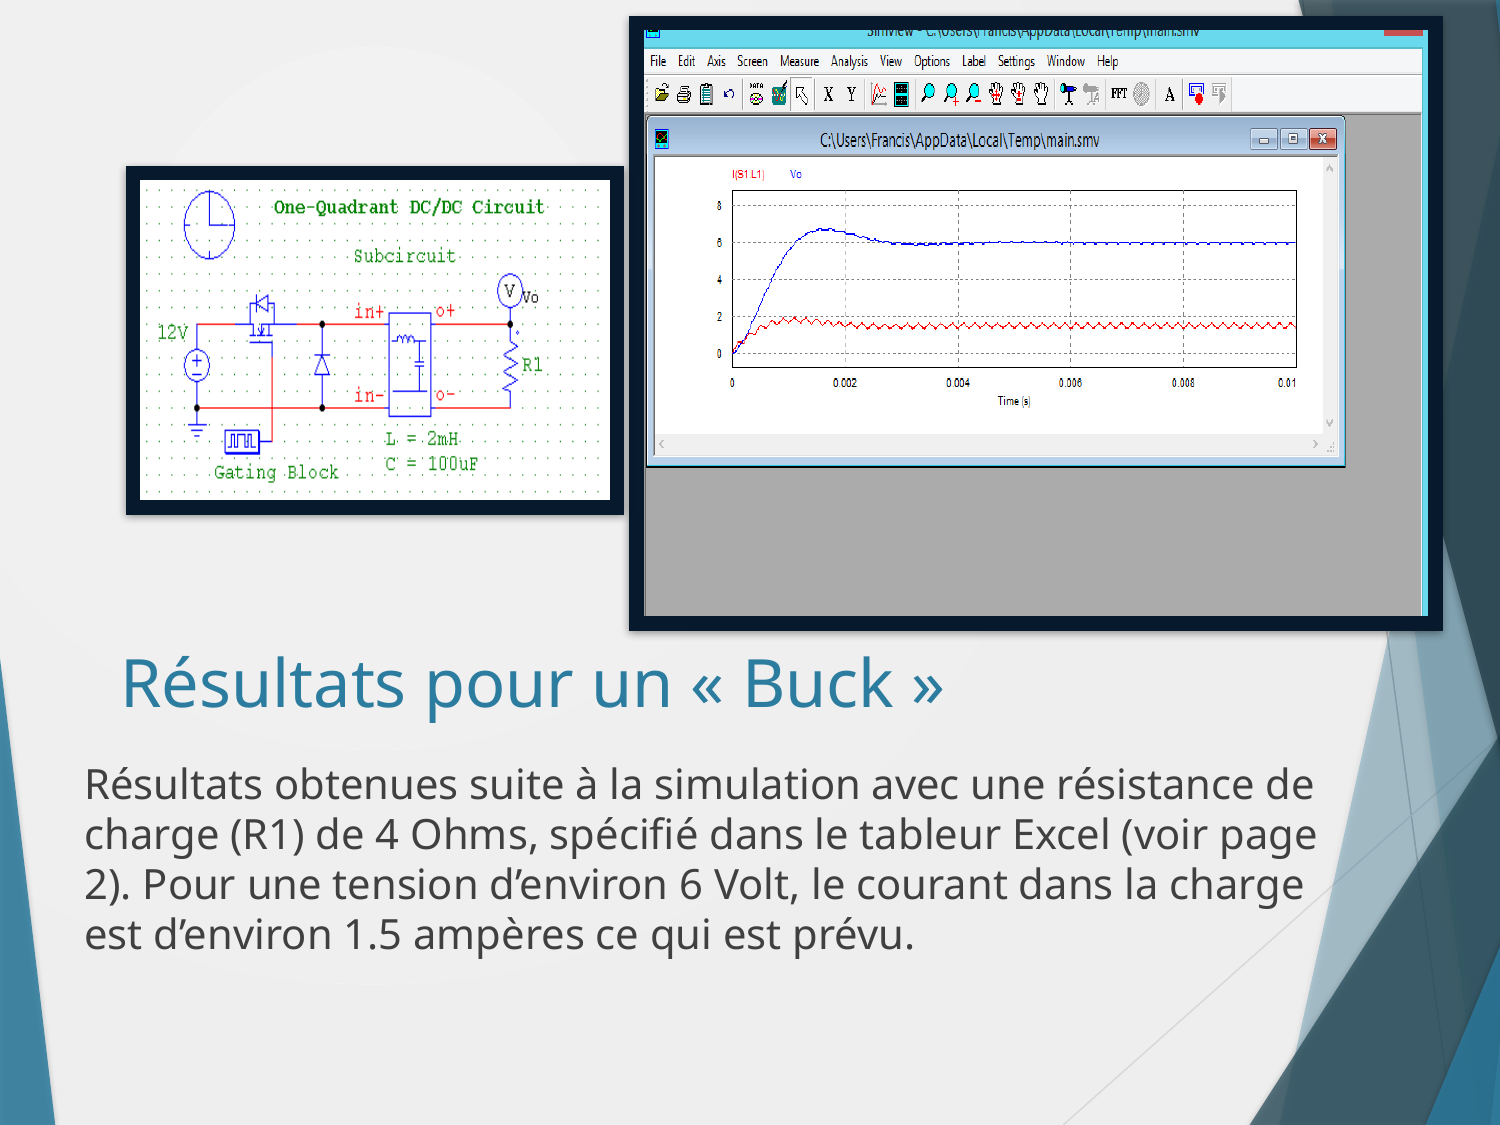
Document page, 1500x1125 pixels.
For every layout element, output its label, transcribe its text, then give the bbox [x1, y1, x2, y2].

title Résultats pour un « Buck » [77, 621, 989, 729]
picture [139, 179, 611, 501]
picture [642, 29, 1429, 617]
list Résultats obtenues suite à la simulation avec une résistance de charge (R1) de 4 Ohms, spécifié dans le tableur Excel (voir page 2). Pour une tension d’environ 6 Volt, le courant dans la charge est d’environ 1.5 ampères ce qui est prévu. [69, 750, 1370, 1035]
